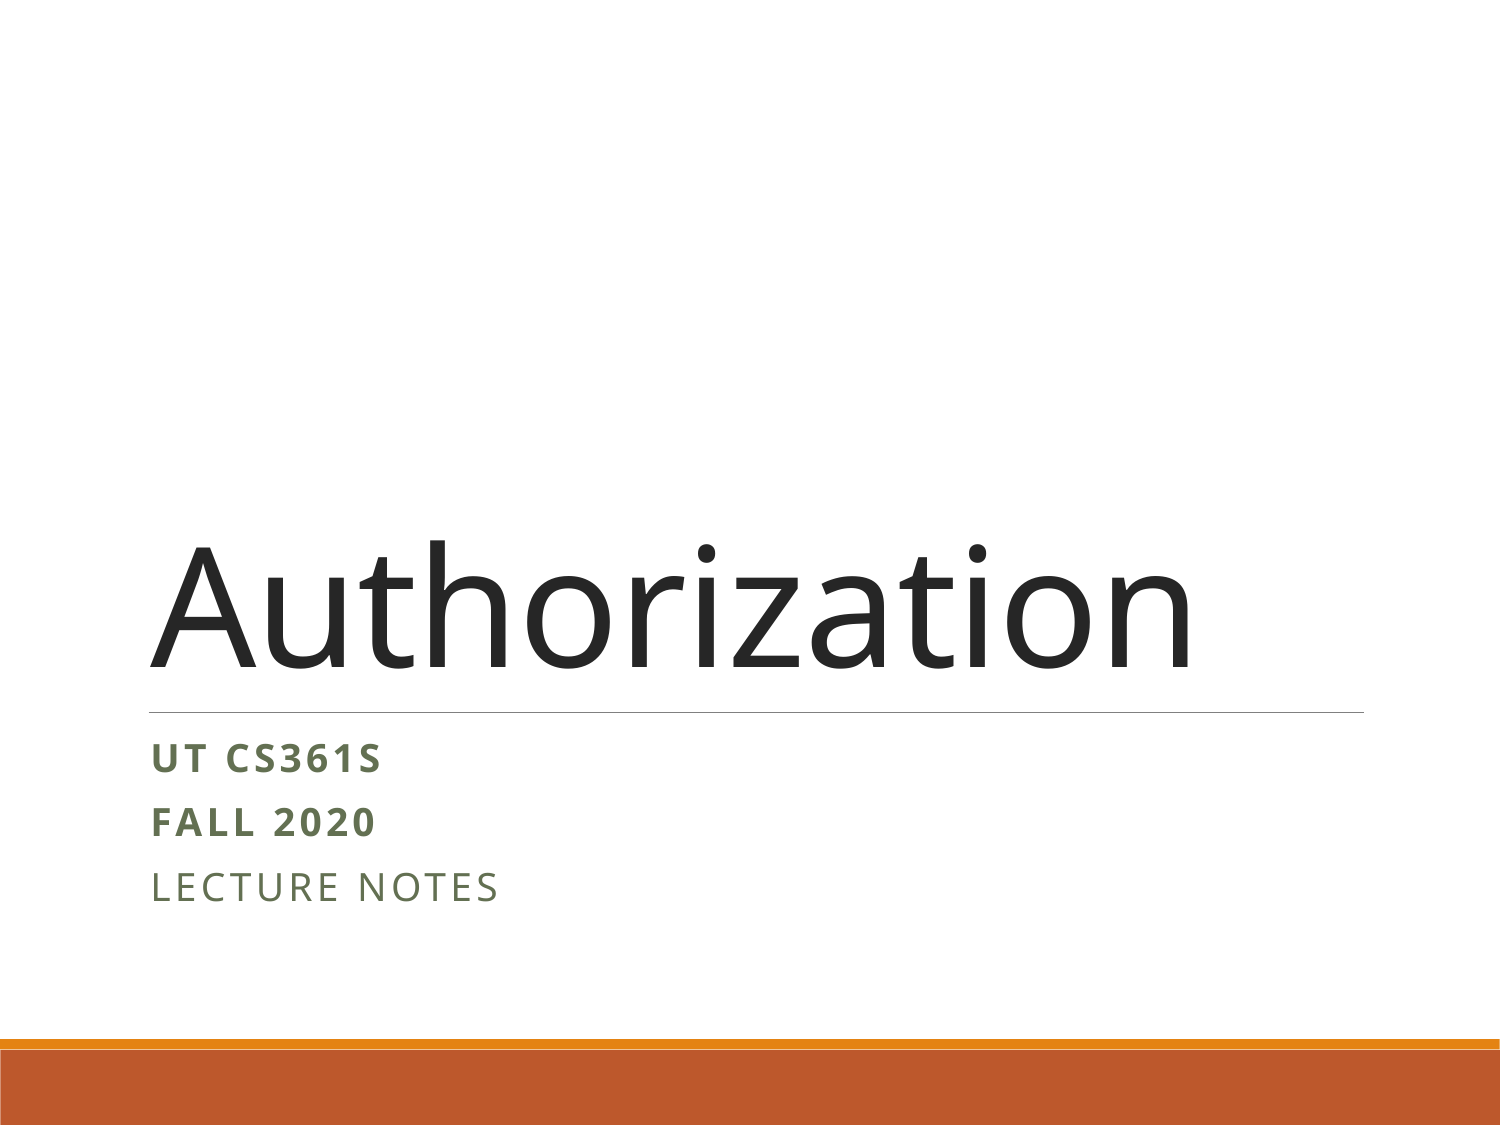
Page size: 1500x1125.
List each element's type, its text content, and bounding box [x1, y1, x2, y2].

title Authorization [135, 124, 1373, 710]
subtitle UT CS361S Fall 2020 Lecture Notes [135, 730, 1373, 919]
